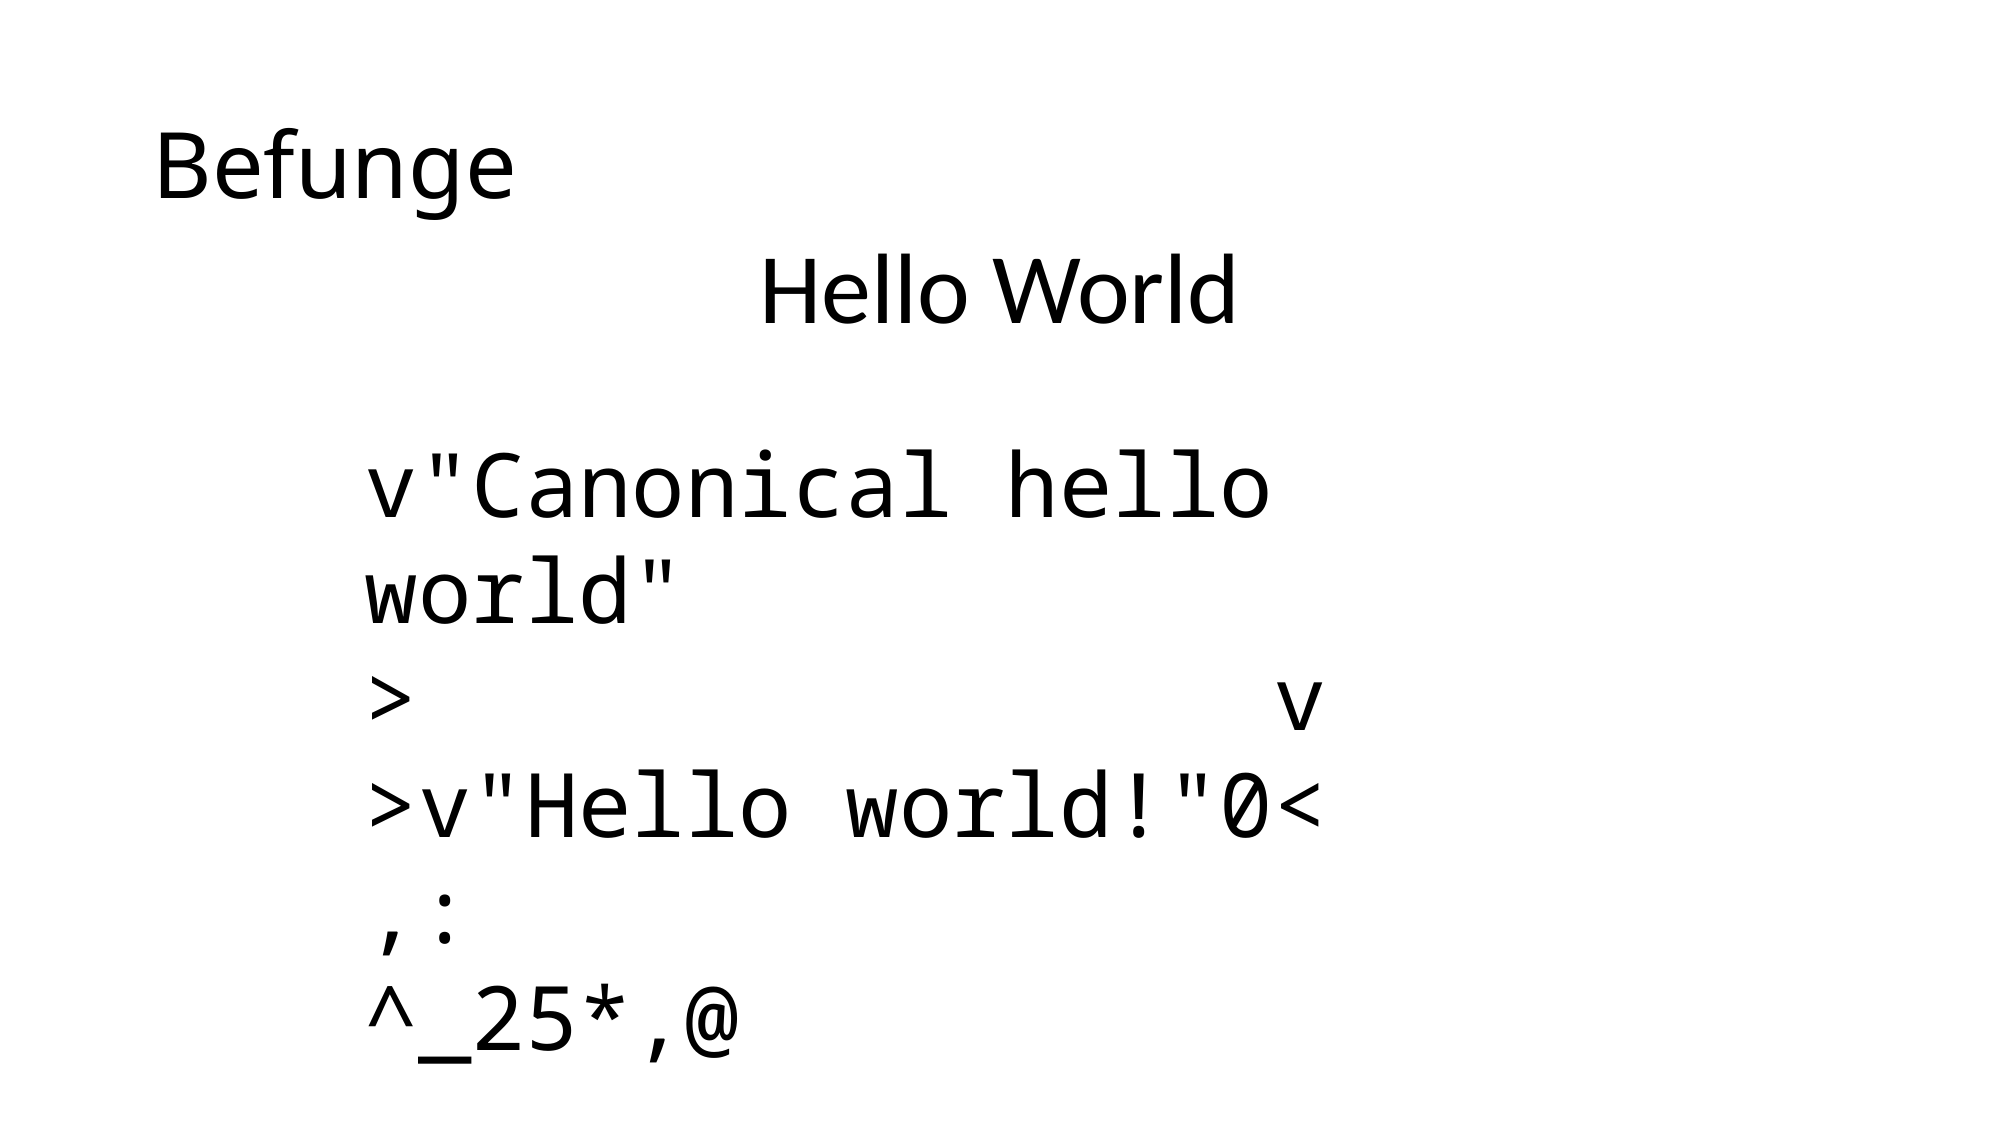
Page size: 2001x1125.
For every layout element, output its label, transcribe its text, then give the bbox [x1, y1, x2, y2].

text_box v"Canonical hello world" > v >v"Hello world!"0< ,: ^_25*,@ [350, 421, 1650, 1076]
title Befunge [137, 59, 1863, 278]
text_box Hello World [350, 215, 1650, 351]
